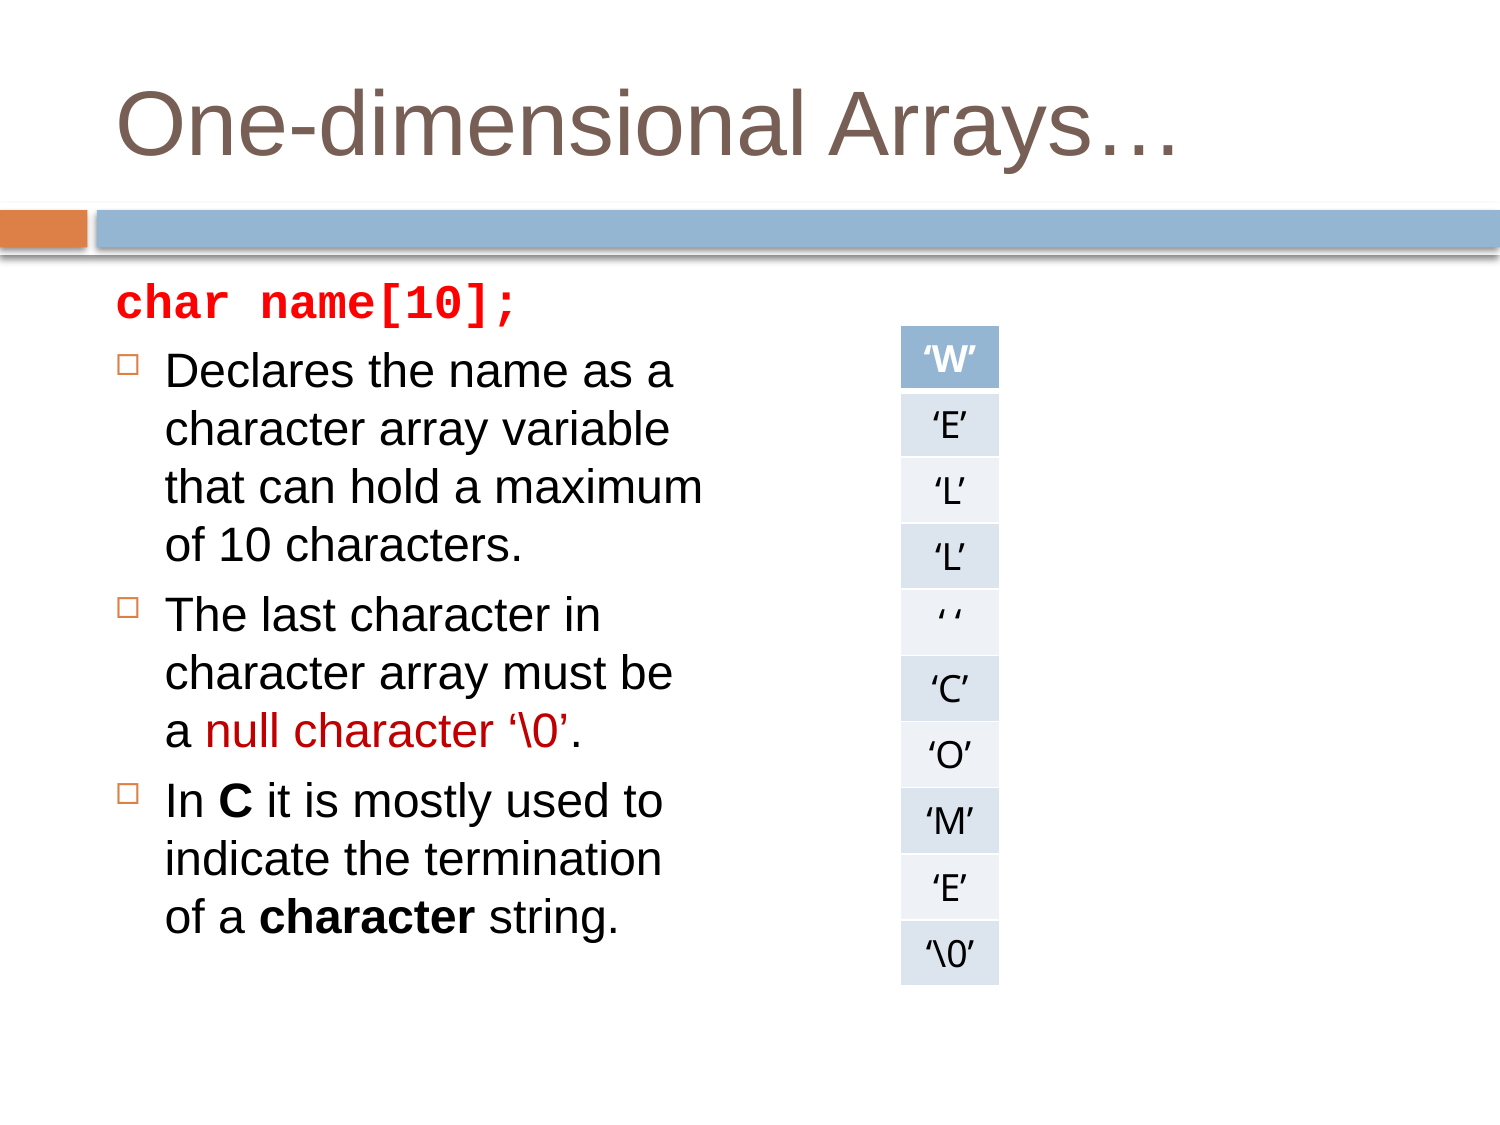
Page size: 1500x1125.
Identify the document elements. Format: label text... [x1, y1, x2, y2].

list char name[10]; Declares the name as a character array variable that can hold a maximum of 10 characters. The last character in character array must be a null character ‘\0’. In C it is mostly used to indicate the termination of a character string. [100, 262, 725, 1000]
table_header ‘W’ [901, 326, 999, 388]
table_cell ‘E’ [901, 855, 999, 919]
table_cell ‘M’ [901, 788, 999, 853]
table_cell ‘C’ [901, 656, 999, 721]
table_cell ‘L’ [901, 458, 999, 522]
table_cell ‘E’ [901, 394, 999, 456]
table_cell ‘L’ [901, 524, 999, 588]
table_cell ‘O’ [901, 722, 999, 787]
title One-dimensional Arrays… [100, 37, 1438, 200]
table_cell ‘ ‘ [901, 590, 999, 655]
table_cell ‘\0’ [901, 921, 999, 985]
